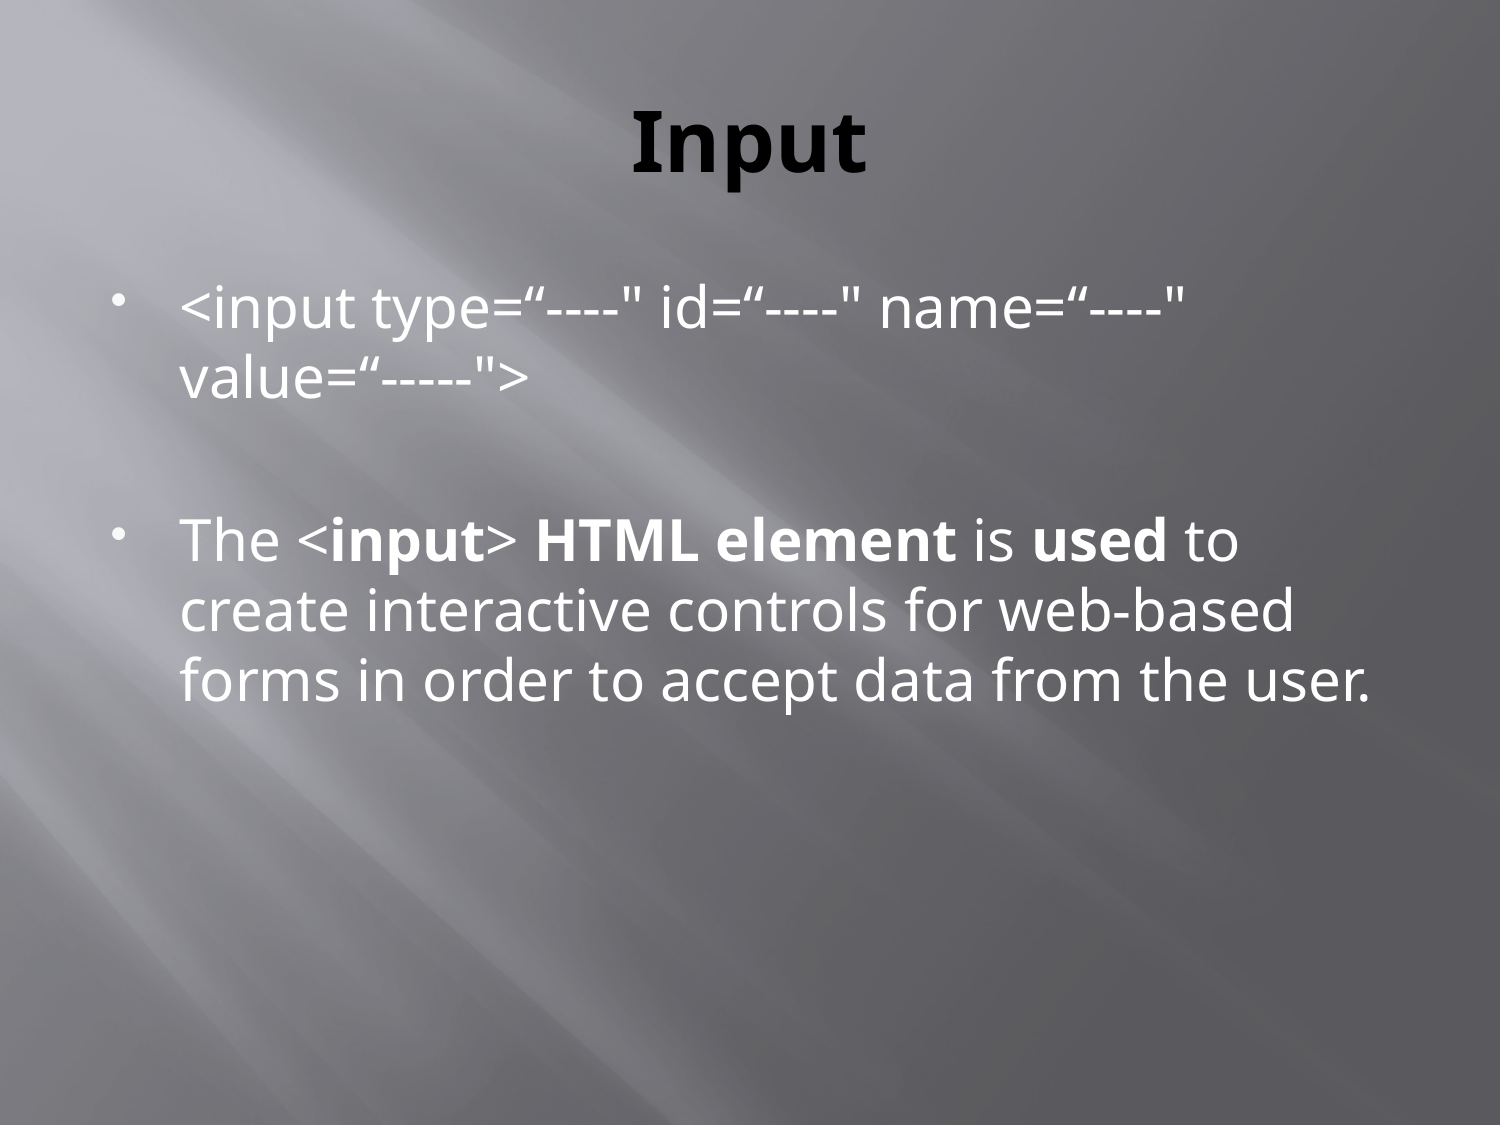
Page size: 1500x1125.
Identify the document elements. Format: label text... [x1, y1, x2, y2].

title Input [75, 45, 1425, 233]
list <input type=“----" id=“----" name=“----" value=“-----"> The <input> HTML element is used to create interactive controls for web-based forms in order to accept data from the user. [75, 262, 1425, 1035]
